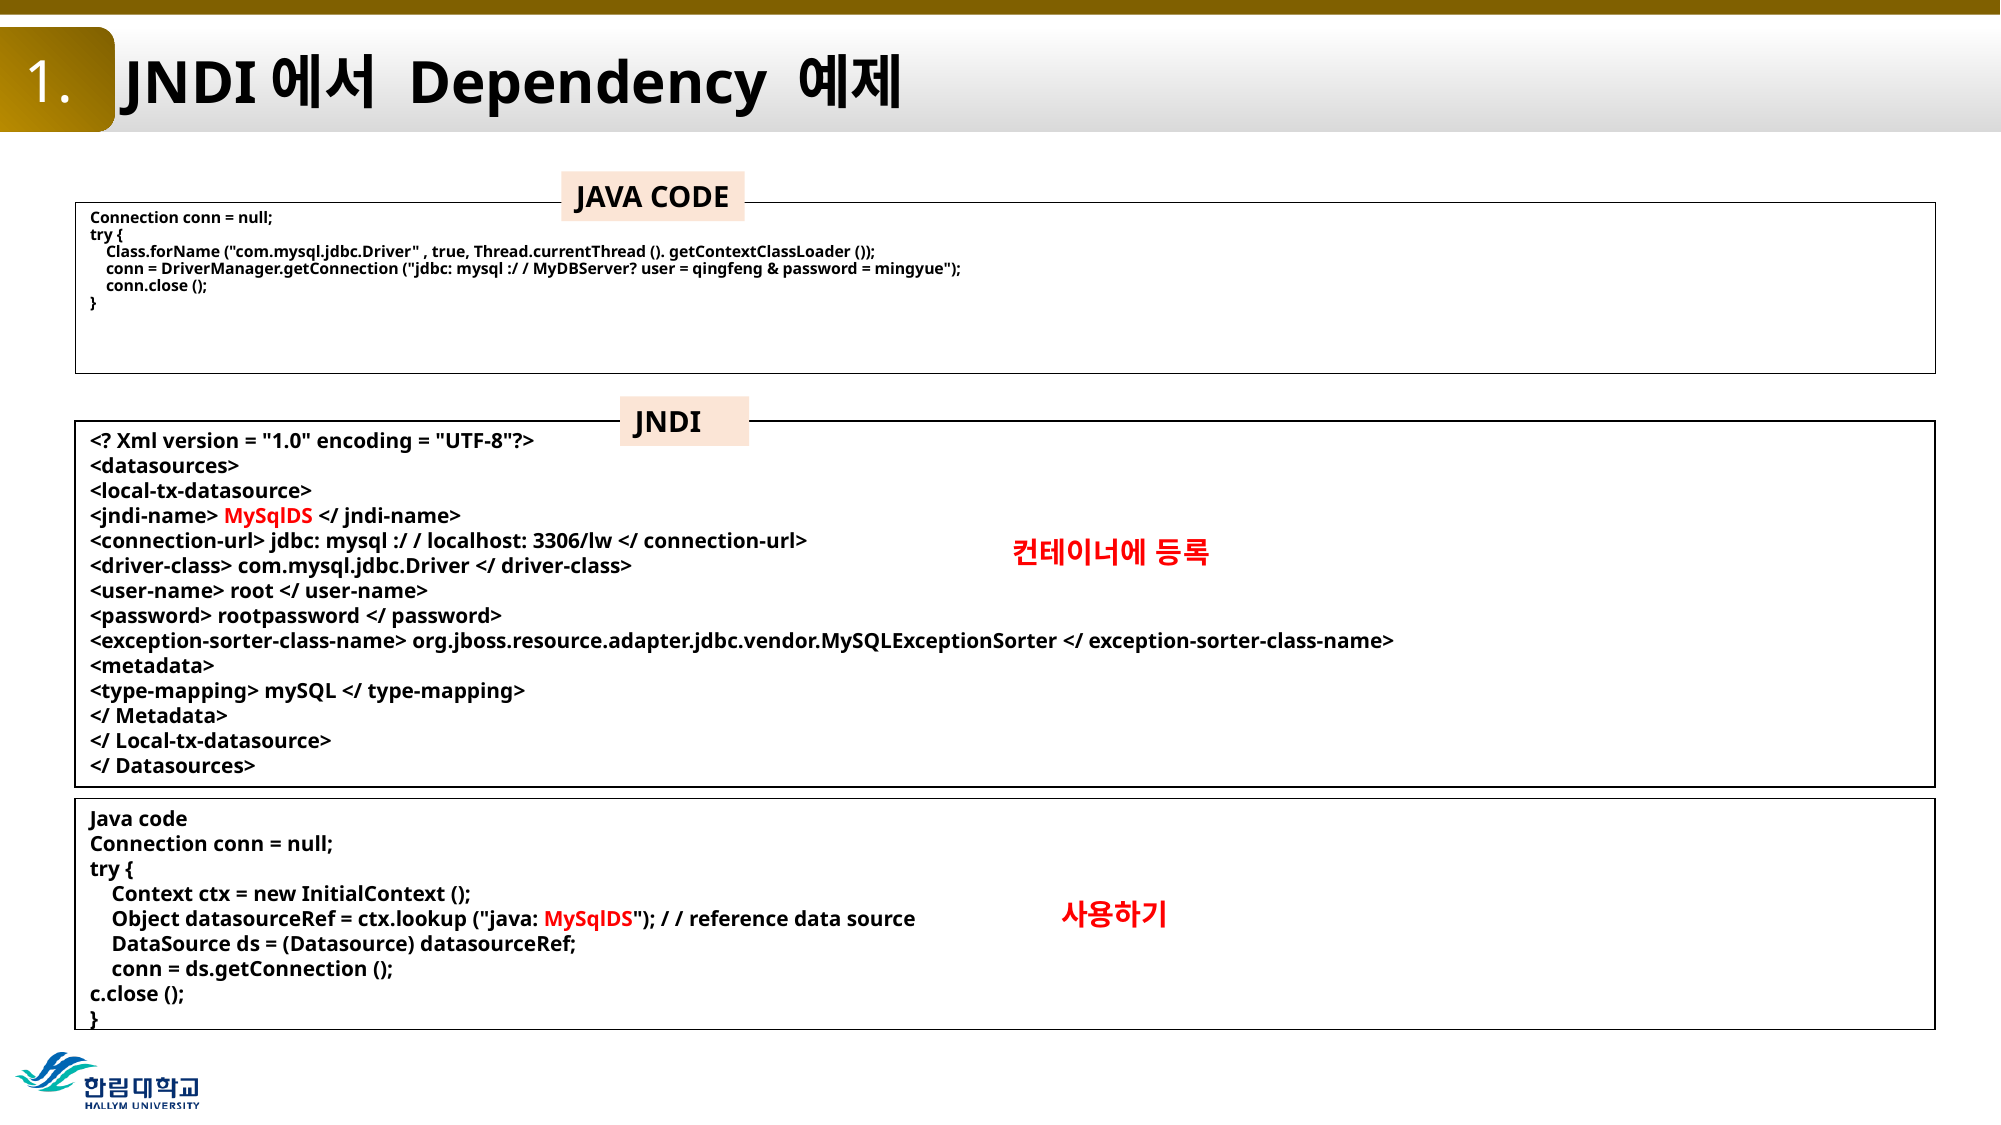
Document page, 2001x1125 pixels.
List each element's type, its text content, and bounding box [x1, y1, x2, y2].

text_box JNDI [620, 396, 750, 446]
text_box <? Xml version = "1.0" encoding = "UTF-8"?> <datasources> <local-tx-datasource> <jndi-name> MySqlDS </ jndi-name> <connection-url> jdbc: mysql :/ / localhost: 3306/lw </ connection-url> <driver-class> com.mysql.jdbc.Driver </ driver-class> <user-name> root </ user-name> <password> rootpassword </ password> <exception-sorter-class-name> org.jboss.resource.adapter.jdbc.vendor.MySQLExceptionSorter </ exception-sorter-class-name> <metadata> <type-mapping> mySQL </ type-mapping> </ Metadata> </ Local-tx-datasource> </ Datasources> [75, 420, 1936, 787]
picture [15, 1051, 200, 1109]
text_box JNDI에서 Dependency 예제 [104, 28, 2000, 132]
text_box JAVA CODE [561, 171, 745, 222]
list Connection conn = null; try { Class.forName ("com.mysql.jdbc.Driver" , true, Thread.currentThread (). getContextClassLoader ()); conn = DriverManager.getConnection ("jdbc: mysql :/ / MyDBServer? user = qingfeng & password = mingyue"); conn.close (); } [75, 202, 1936, 374]
text_box [0, 0, 2000, 16]
text_box 사용하기 [1046, 889, 1248, 939]
text_box 1. [0, 25, 116, 133]
text_box [14, 132, 1981, 1017]
text_box Java code Connection conn = null; try { Context ctx = new InitialContext (); Object datasourceRef = ctx.lookup ("java: MySqlDS"); / / reference data source DataSource ds = (Datasource) datasourceRef; conn = ds.getConnection (); c.close (); } [75, 798, 1936, 1030]
text_box 컨테이너에 등록 [998, 527, 1333, 577]
